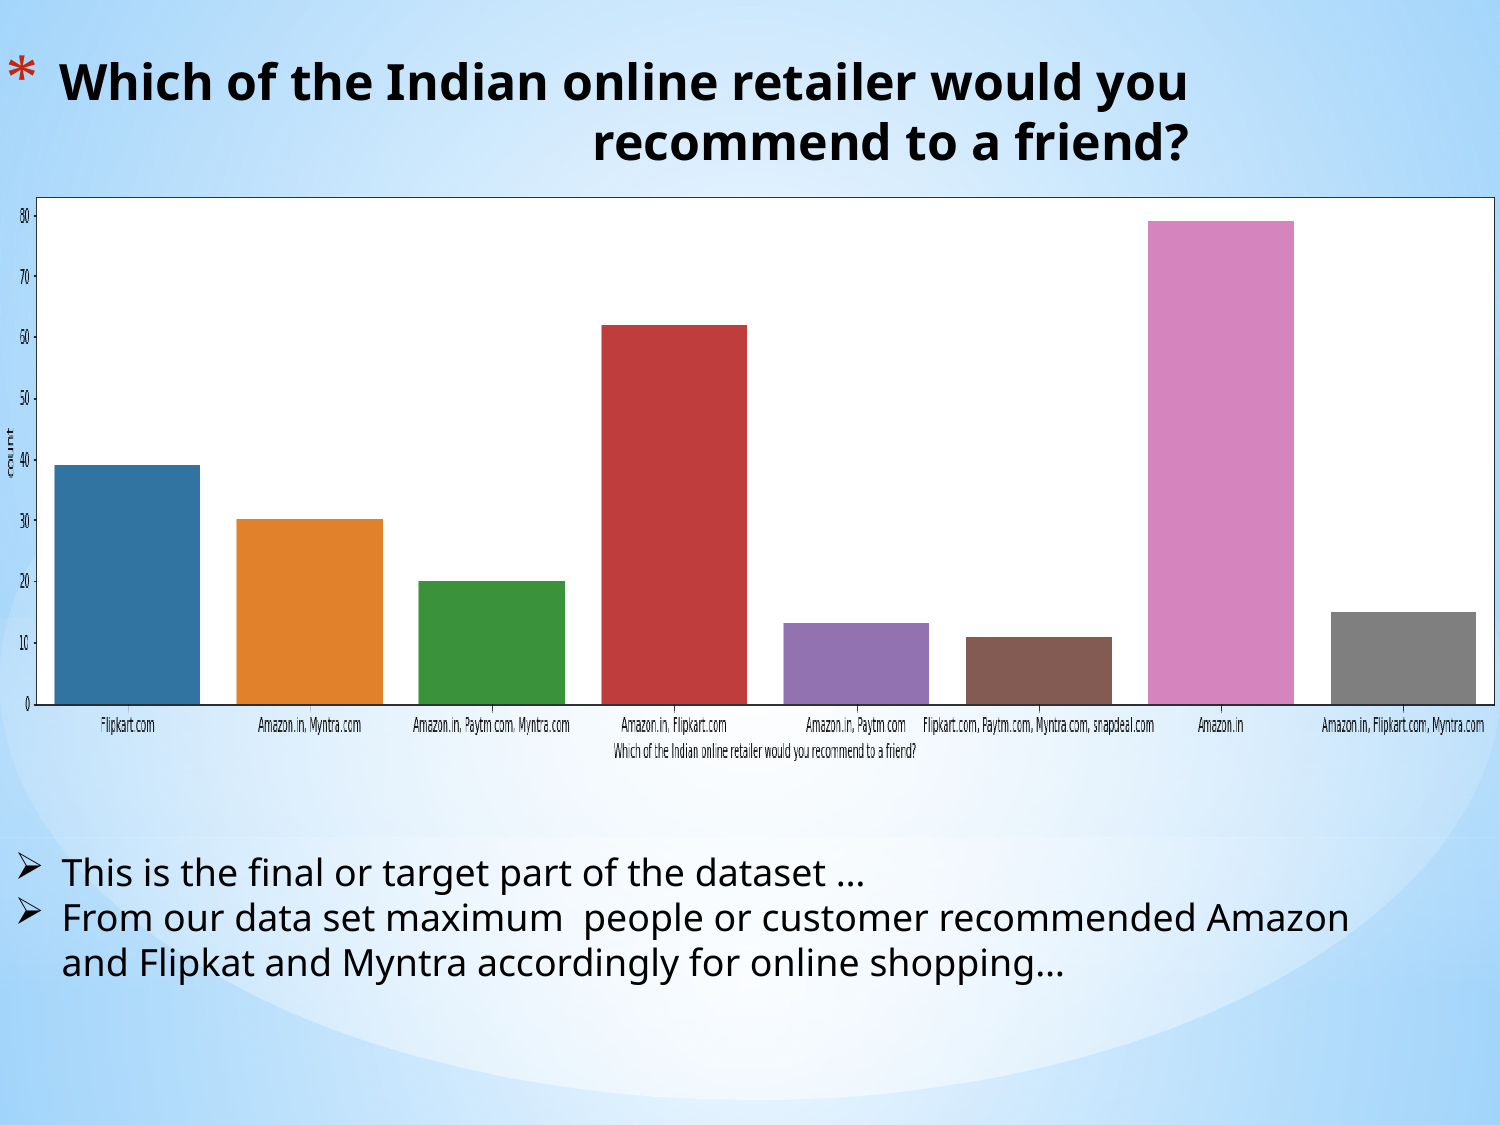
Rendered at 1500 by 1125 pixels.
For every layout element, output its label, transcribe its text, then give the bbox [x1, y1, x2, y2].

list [0, 183, 1500, 776]
title Which of the Indian online retailer would you recommend to a friend? [0, 42, 1205, 180]
text_box This is the final or target part of the dataset … From our data set maximum people or customer recommended Amazon and Flipkat and Myntra accordingly for online shopping… [0, 841, 1383, 991]
